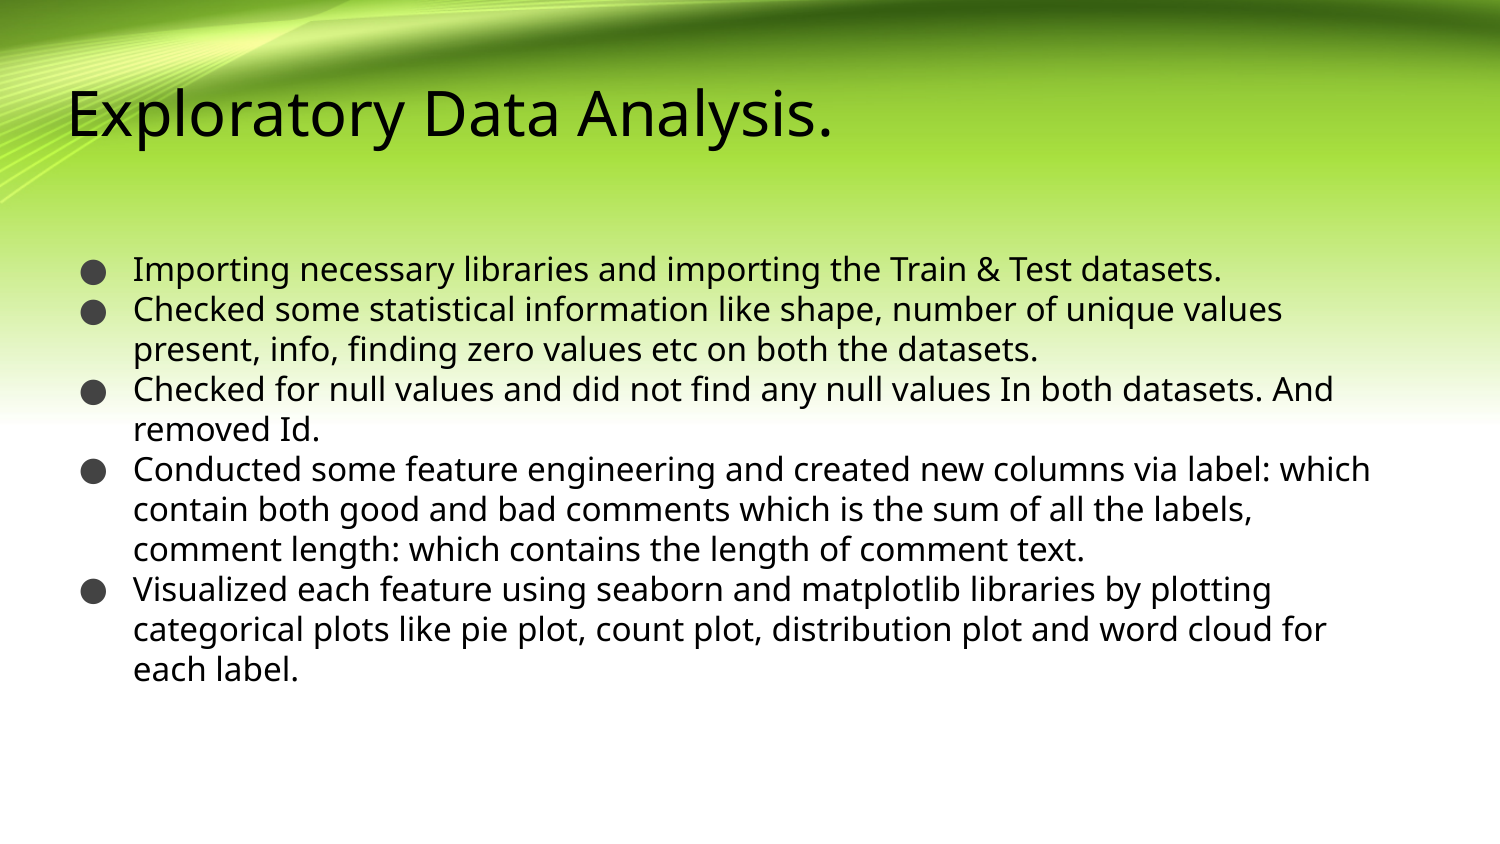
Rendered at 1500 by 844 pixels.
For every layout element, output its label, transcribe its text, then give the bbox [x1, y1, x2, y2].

list Importing necessary libraries and importing the Train & Test datasets. Checked some statistical information like shape, number of unique values present, info, finding zero values etc on both the datasets. Checked for null values and did not find any null values In both datasets. And removed Id. Conducted some feature engineering and created new columns via label: which contain both good and bad comments which is the sum of all the labels, comment length: which contains the length of comment text. Visualized each feature using seaborn and matplotlib libraries by plotting categorical plots like pie plot, count plot, distribution plot and word cloud for each label. [42, 233, 1408, 739]
picture [0, 0, 1500, 844]
title Exploratory Data Analysis. [50, 58, 1450, 231]
